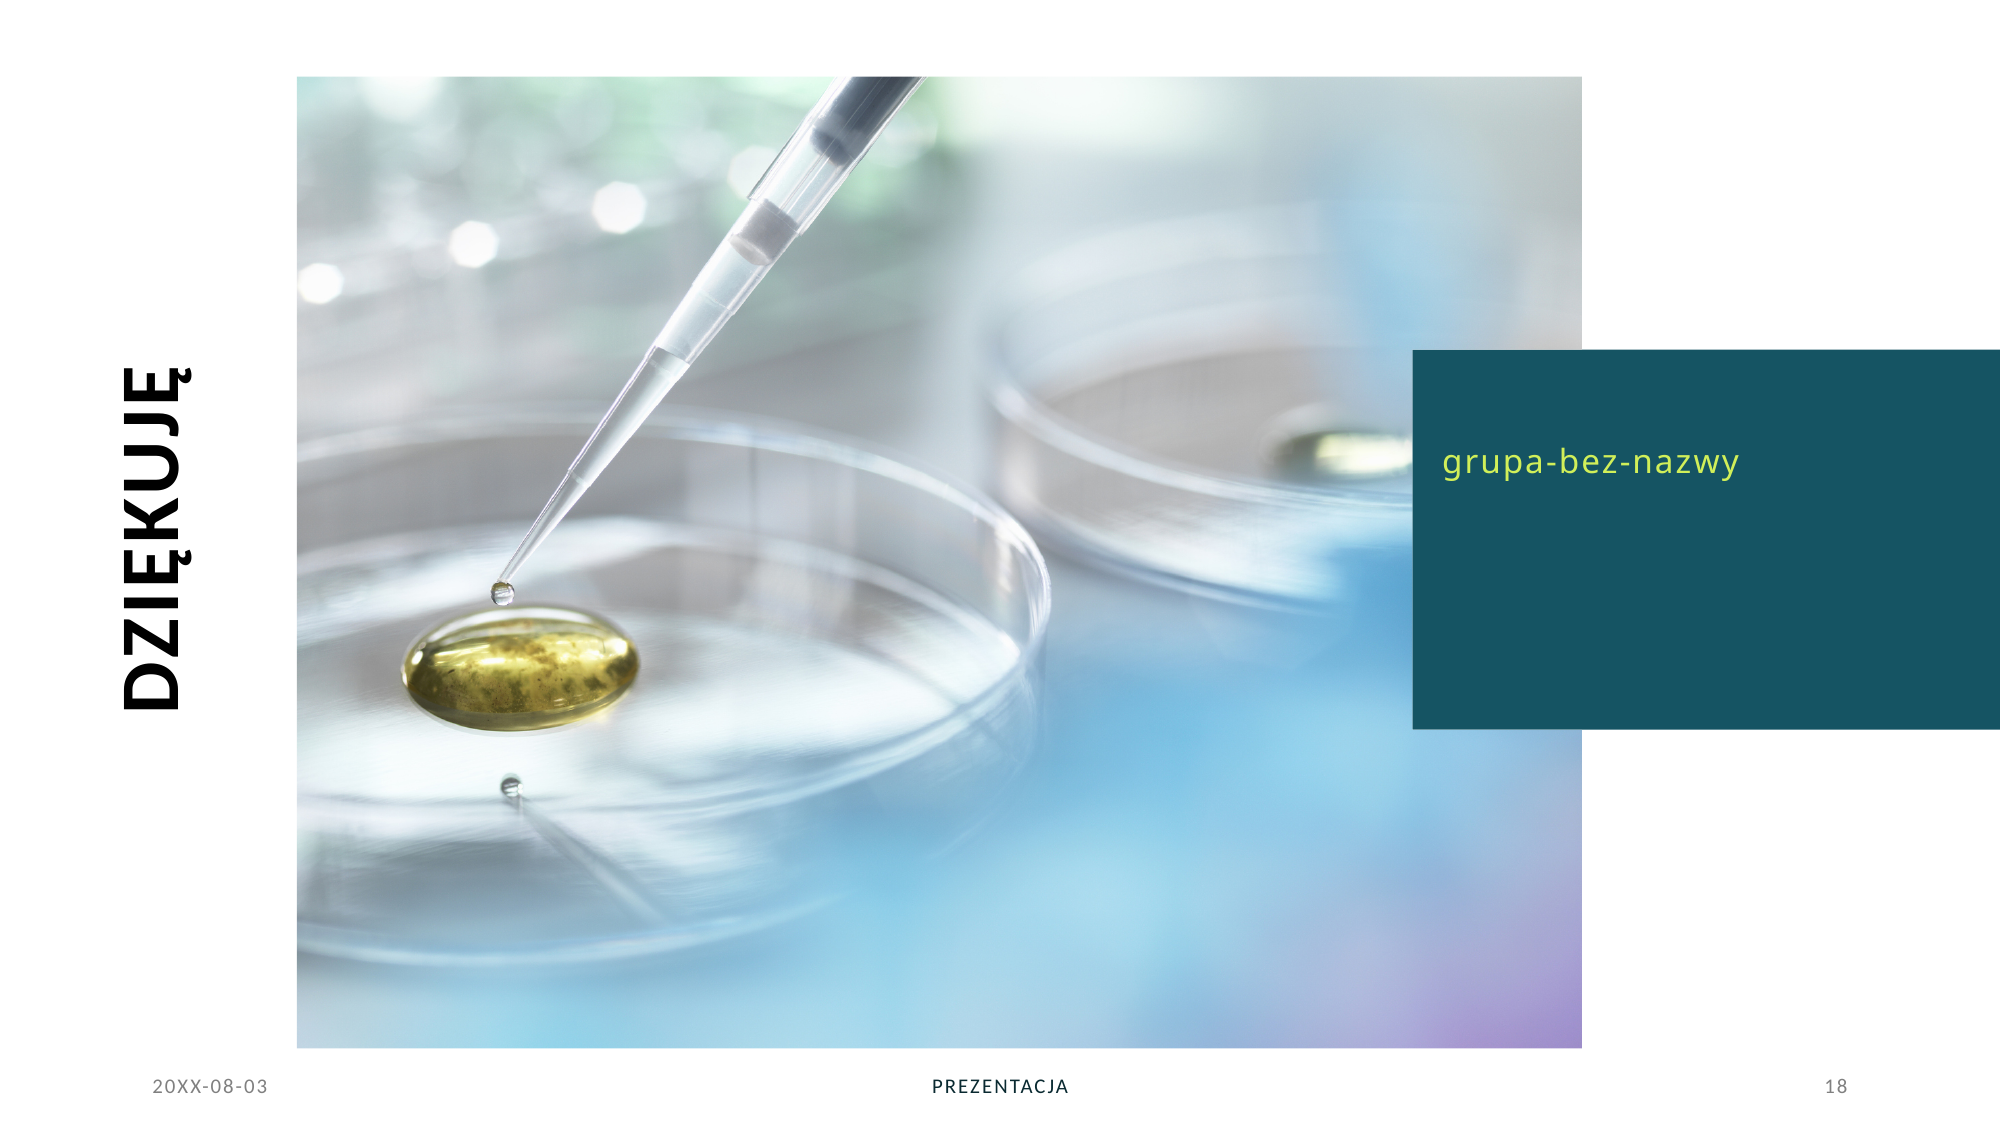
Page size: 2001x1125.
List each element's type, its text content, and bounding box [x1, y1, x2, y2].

title Dziękuję [108, 200, 201, 880]
slide_number 18 [1412, 1068, 1863, 1103]
list grupa-bez-nazwy [1582, 423, 1902, 657]
picture [296, 76, 1582, 1049]
footer PREZENTACJA [662, 1068, 1338, 1103]
slide_number 20XX-08-03 [137, 1068, 588, 1103]
